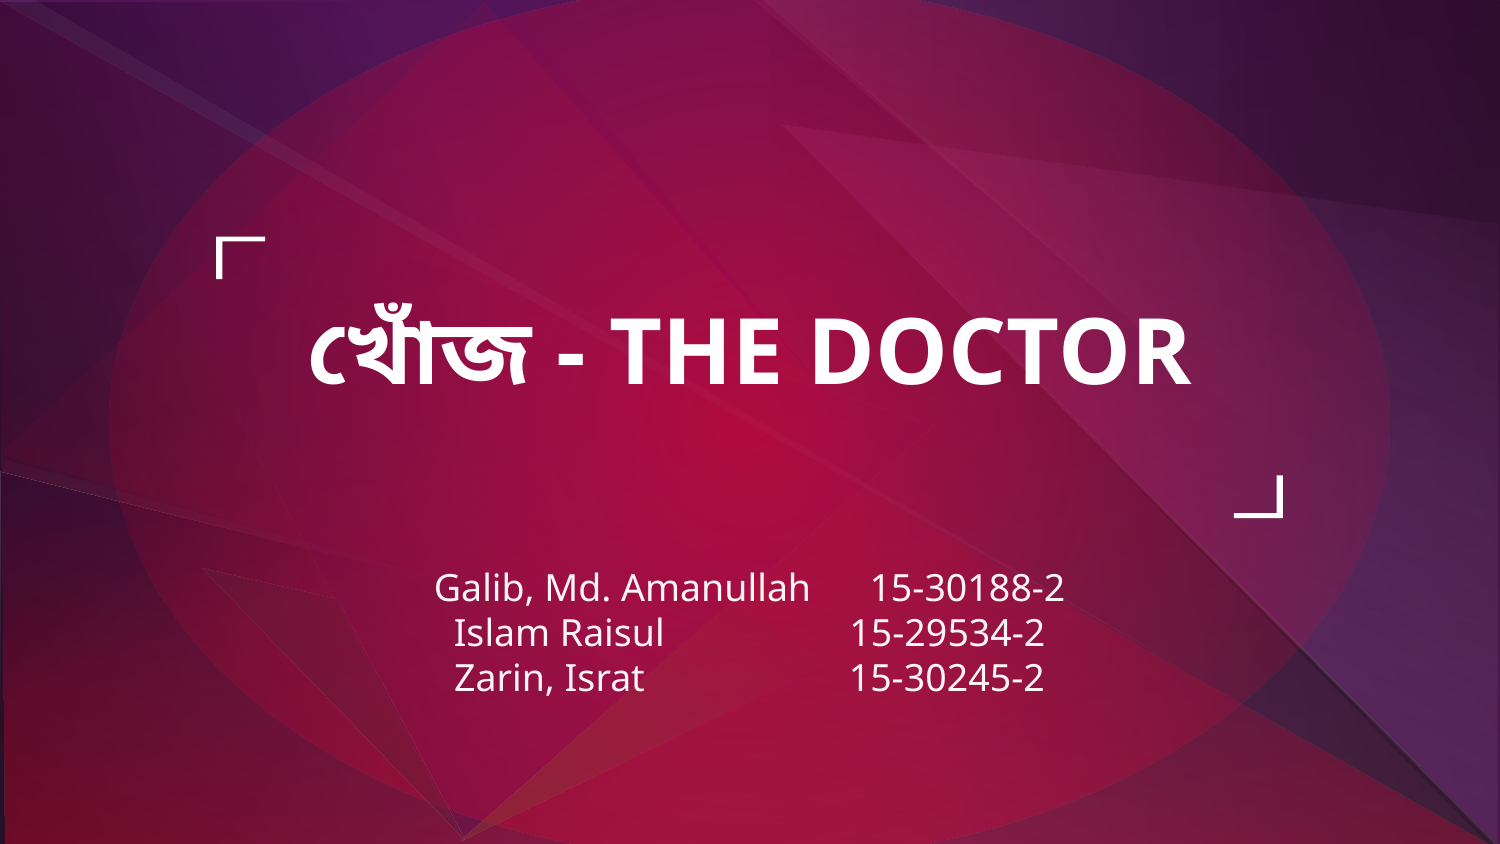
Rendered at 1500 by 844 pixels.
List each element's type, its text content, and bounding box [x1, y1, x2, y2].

title খোঁজ - THE DOCTOR [266, 155, 1234, 411]
subtitle Galib, Md. Amanullah 15-30188-2 Islam Raisul 15-29534-2 Zarin, Israt 15-30245-2 [265, 564, 1235, 753]
